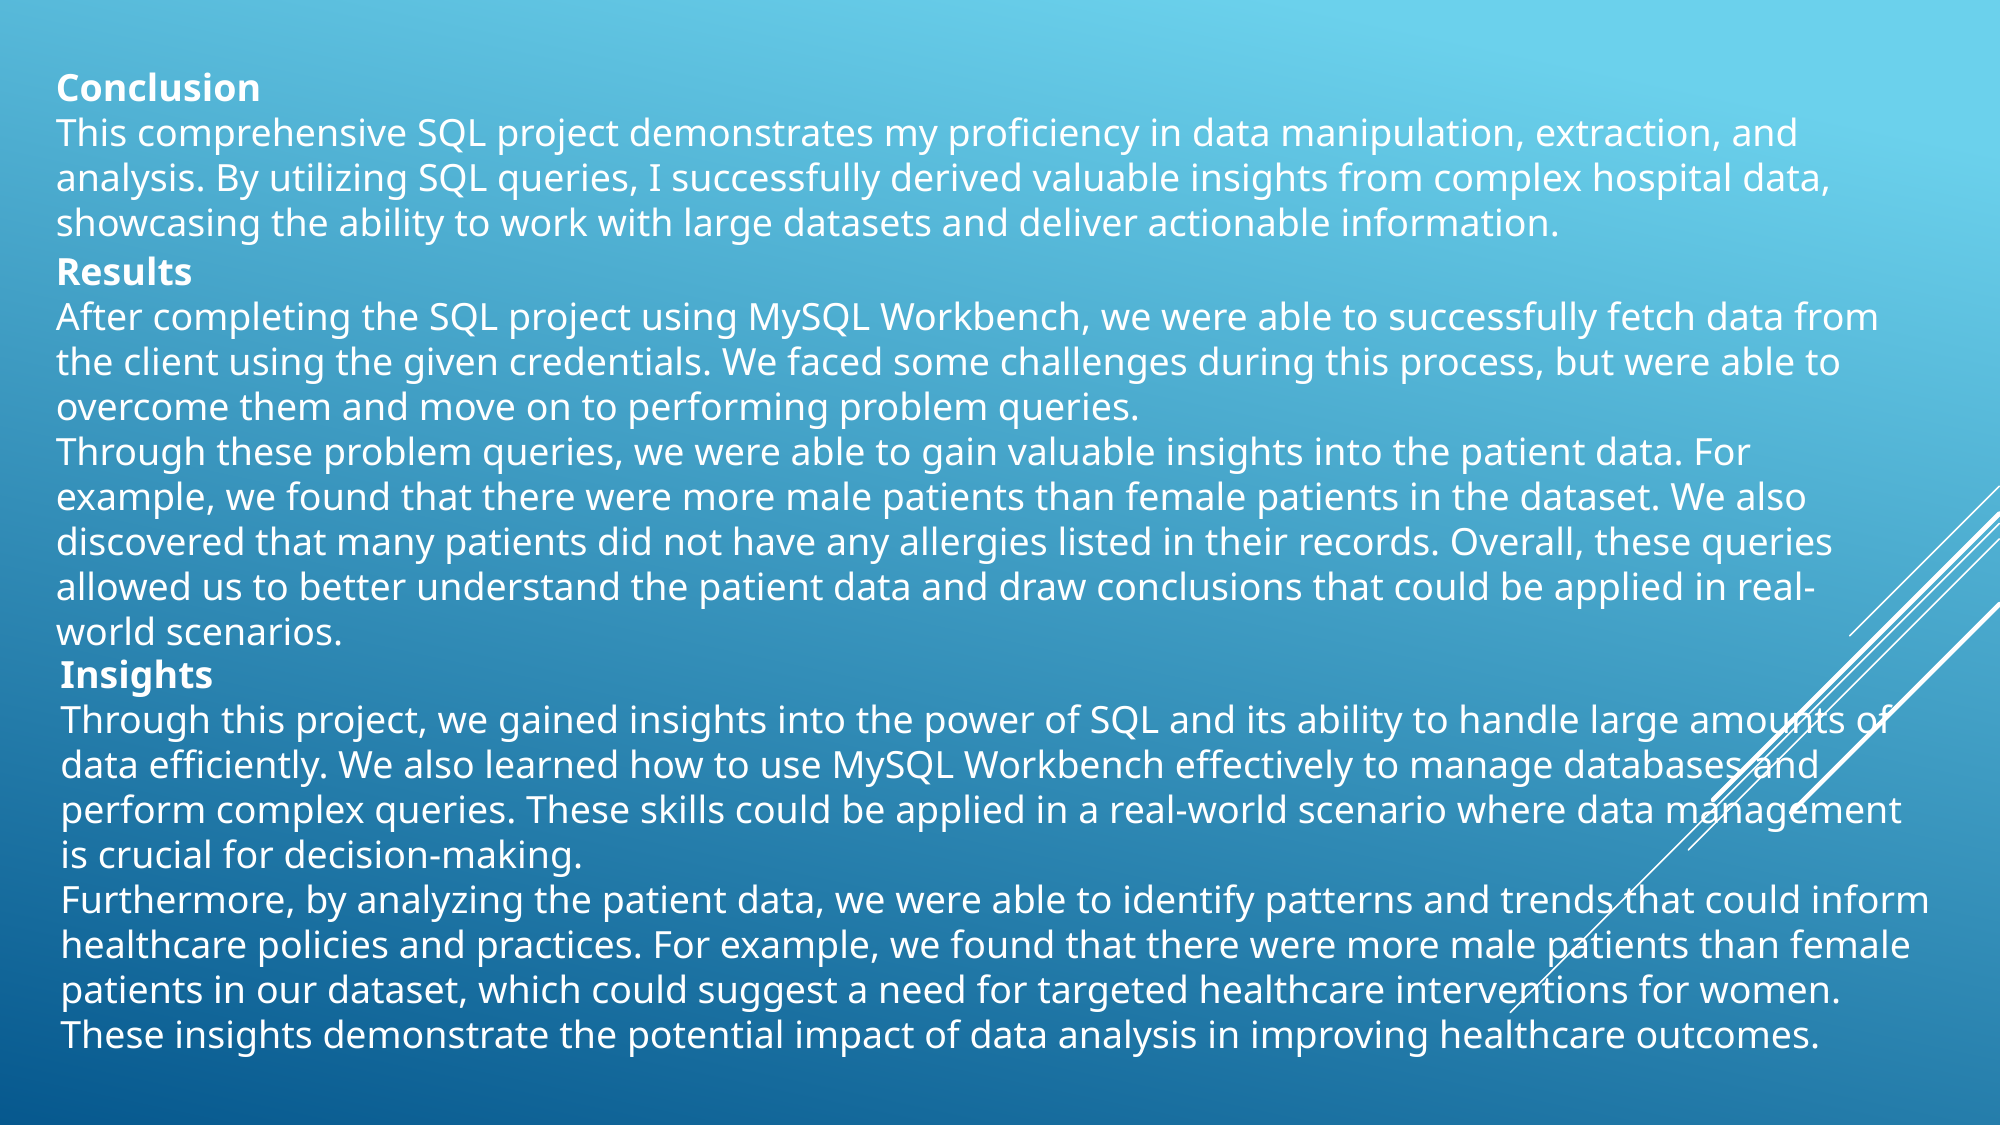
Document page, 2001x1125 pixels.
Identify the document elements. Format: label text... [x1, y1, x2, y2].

text_box Conclusion This comprehensive SQL project demonstrates my proficiency in data manipulation, extraction, and analysis. By utilizing SQL queries, I successfully derived valuable insights from complex hospital data, showcasing the ability to work with large datasets and deliver actionable information. [41, 56, 1925, 240]
text_box Insights Through this project, we gained insights into the power of SQL and its ability to handle large amounts of data efficiently. We also learned how to use MySQL Workbench effectively to manage databases and perform complex queries. These skills could be applied in a real-world scenario where data management is crucial for decision-making. Furthermore, by analyzing the patient data, we were able to identify patterns and trends that could inform healthcare policies and practices. For example, we found that there were more male patients than female patients in our dataset, which could suggest a need for targeted healthcare interventions for women. These insights demonstrate the potential impact of data analysis in improving healthcare outcomes. [45, 643, 1955, 1064]
text_box Results After completing the SQL project using MySQL Workbench, we were able to successfully fetch data from the client using the given credentials. We faced some challenges during this process, but were able to overcome them and move on to performing problem queries. Through these problem queries, we were able to gain valuable insights into the patient data. For example, we found that there were more male patients than female patients in the dataset. We also discovered that many patients did not have any allergies listed in their records. Overall, these queries allowed us to better understand the patient data and draw conclusions that could be applied in real-world scenarios. [41, 240, 1925, 661]
